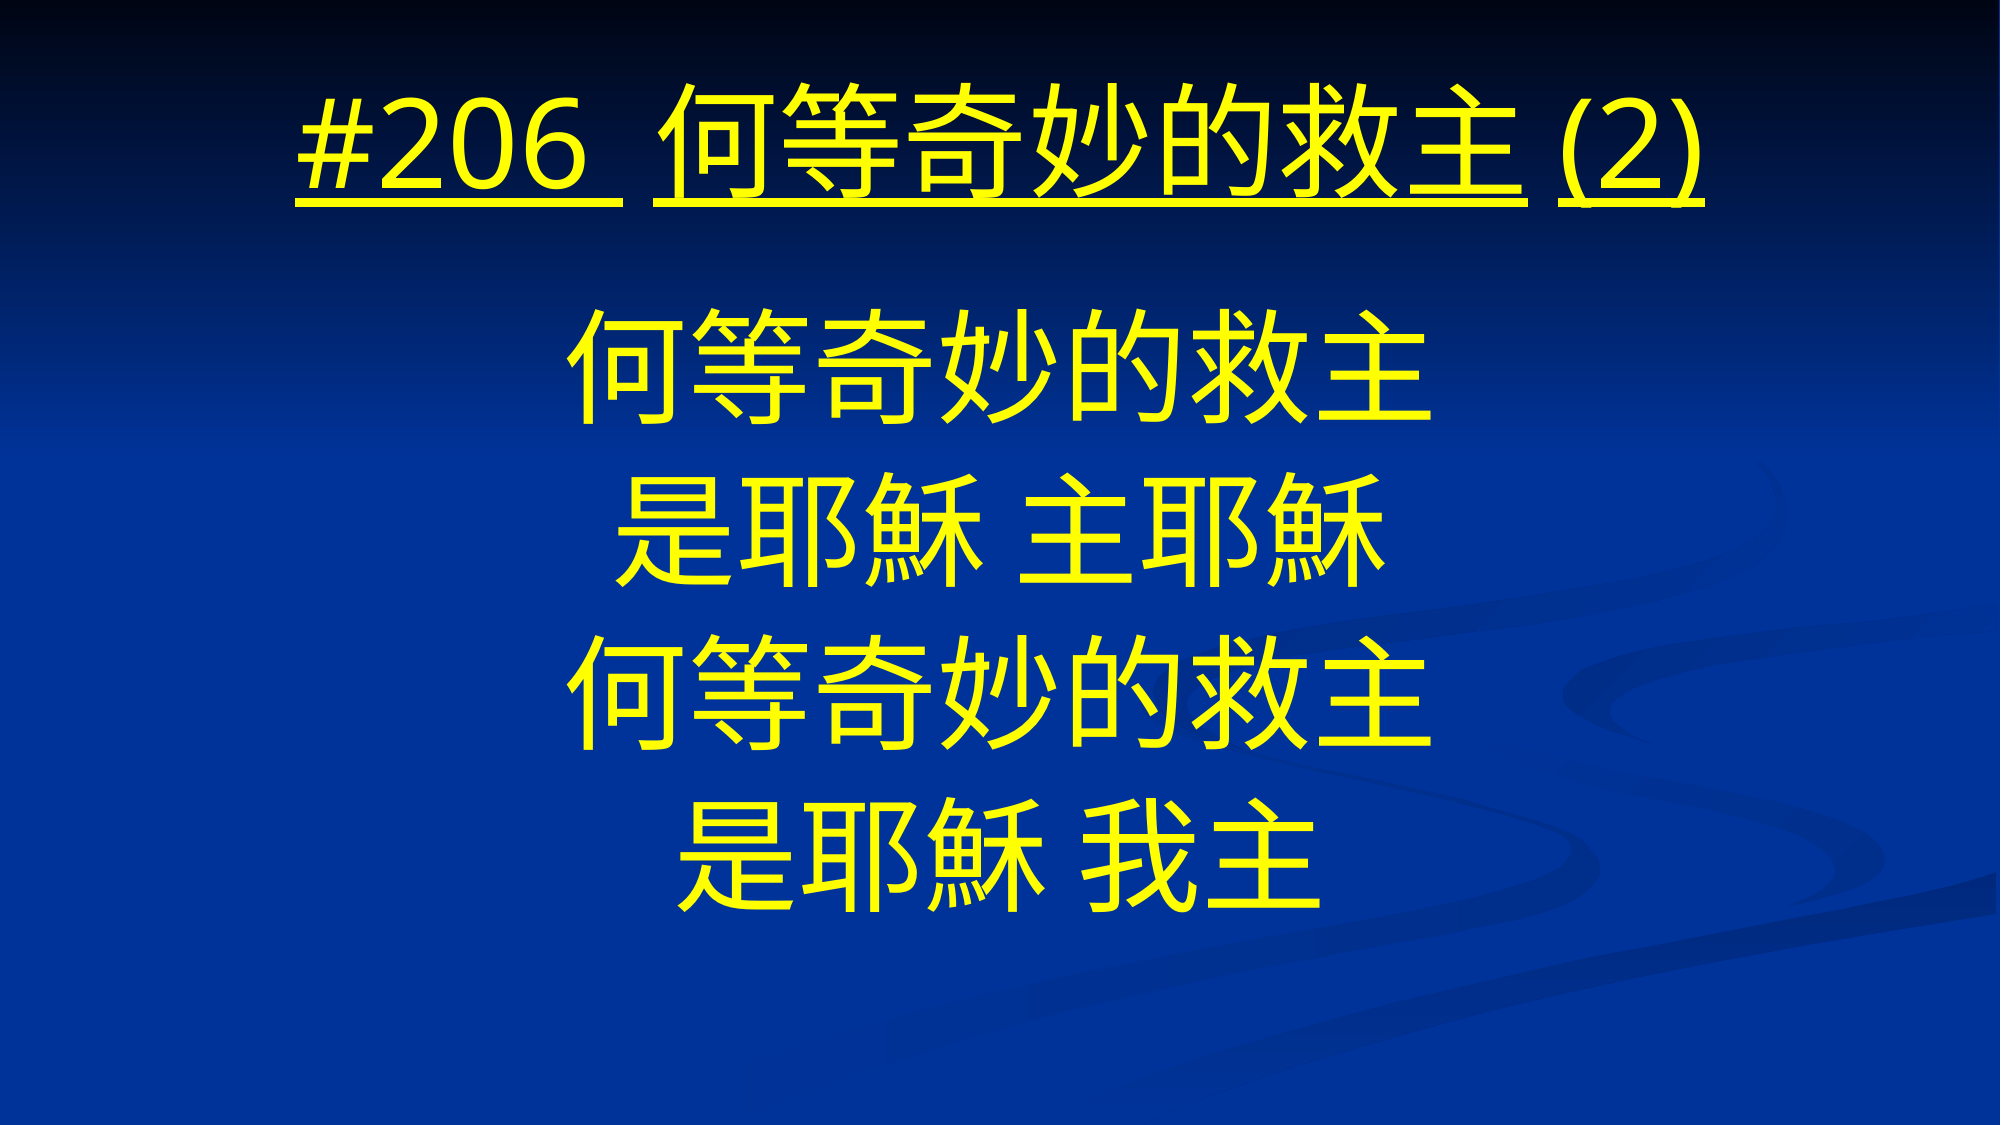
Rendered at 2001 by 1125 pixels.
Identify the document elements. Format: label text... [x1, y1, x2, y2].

title #206 何等奇妙的救主(2) [99, 45, 1900, 233]
list 何等奇妙的救主 是耶穌 主耶穌 何等奇妙的救主 是耶穌 我主 [54, 282, 1945, 1025]
